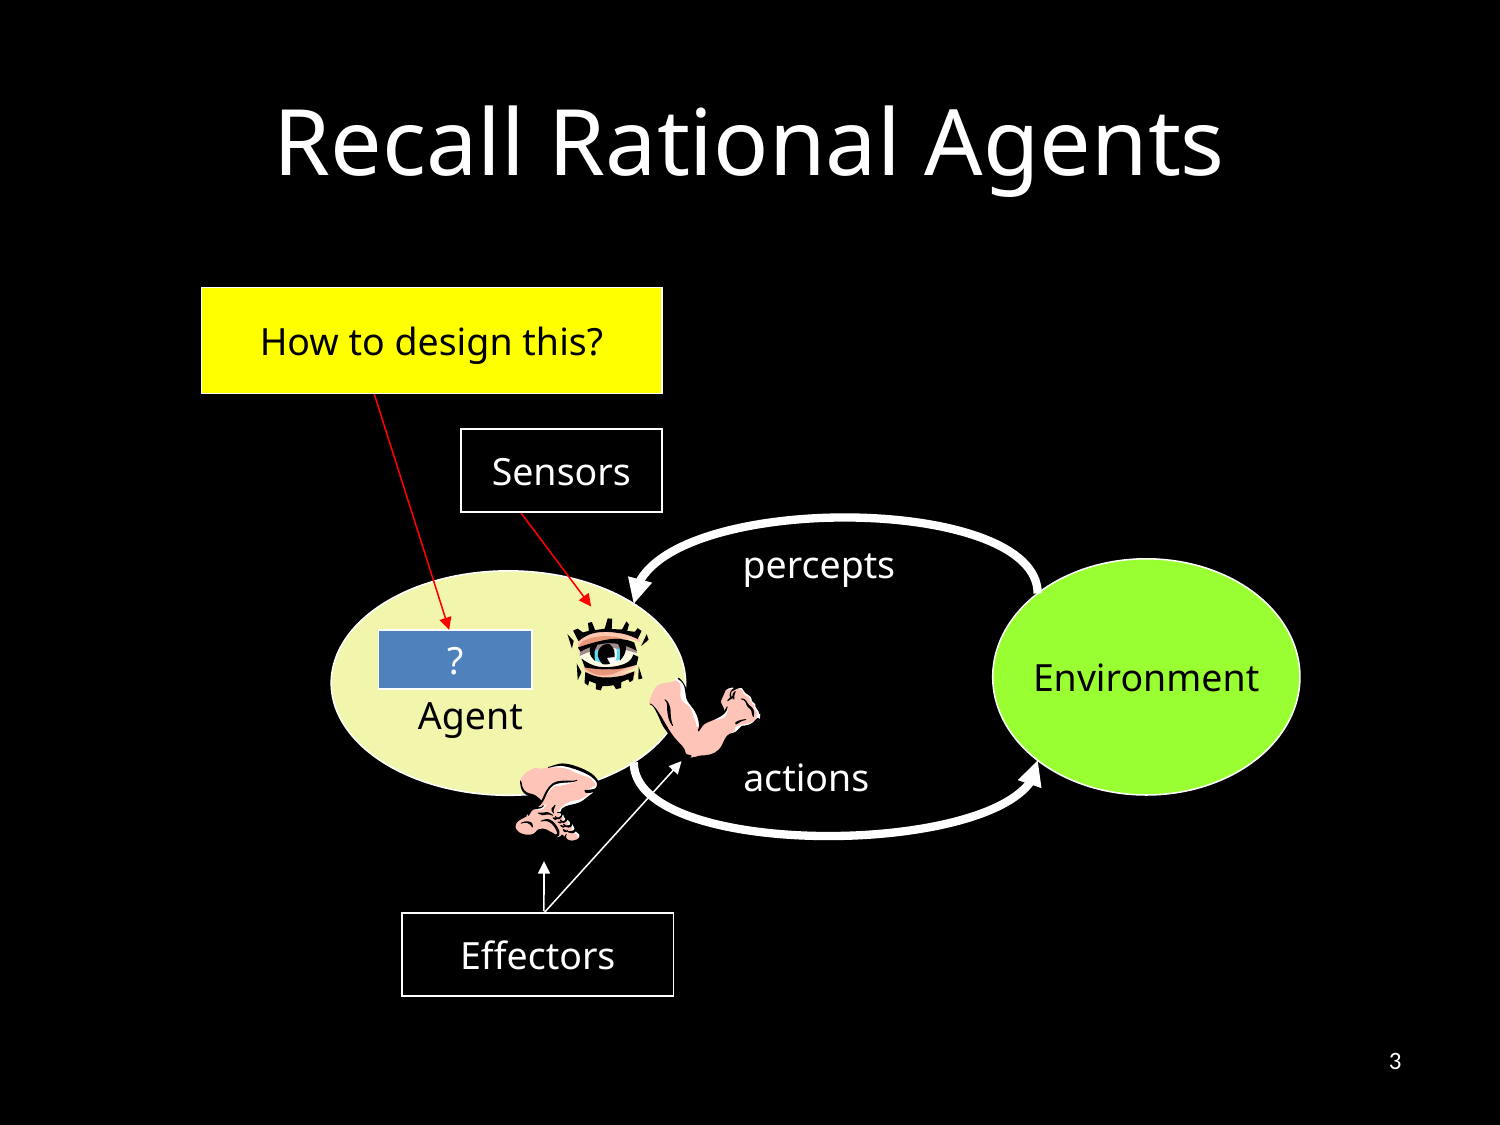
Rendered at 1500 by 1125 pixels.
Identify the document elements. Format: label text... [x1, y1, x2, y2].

text_box Sensors [461, 429, 662, 512]
text_box ? [378, 629, 532, 689]
text_box How to design this? [201, 287, 662, 394]
picture [511, 755, 600, 855]
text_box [830, 396, 842, 562]
text_box [537, 861, 551, 912]
text_box Effectors [402, 913, 674, 996]
picture [654, 662, 750, 755]
text_box percepts [846, 534, 911, 594]
title Recall Rational Agents [75, 45, 1425, 233]
text_box actions [728, 746, 827, 807]
text_box Environment [992, 558, 1300, 796]
text_box [605, 763, 681, 846]
slide_number 3 [1104, 1021, 1417, 1097]
text_box [331, 570, 682, 796]
text_box [374, 394, 452, 630]
text_box percepts [727, 534, 825, 594]
text_box actions [845, 746, 885, 807]
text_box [834, 559, 838, 964]
picture [567, 617, 650, 692]
text_box Agent [402, 684, 538, 745]
text_box [520, 512, 592, 607]
